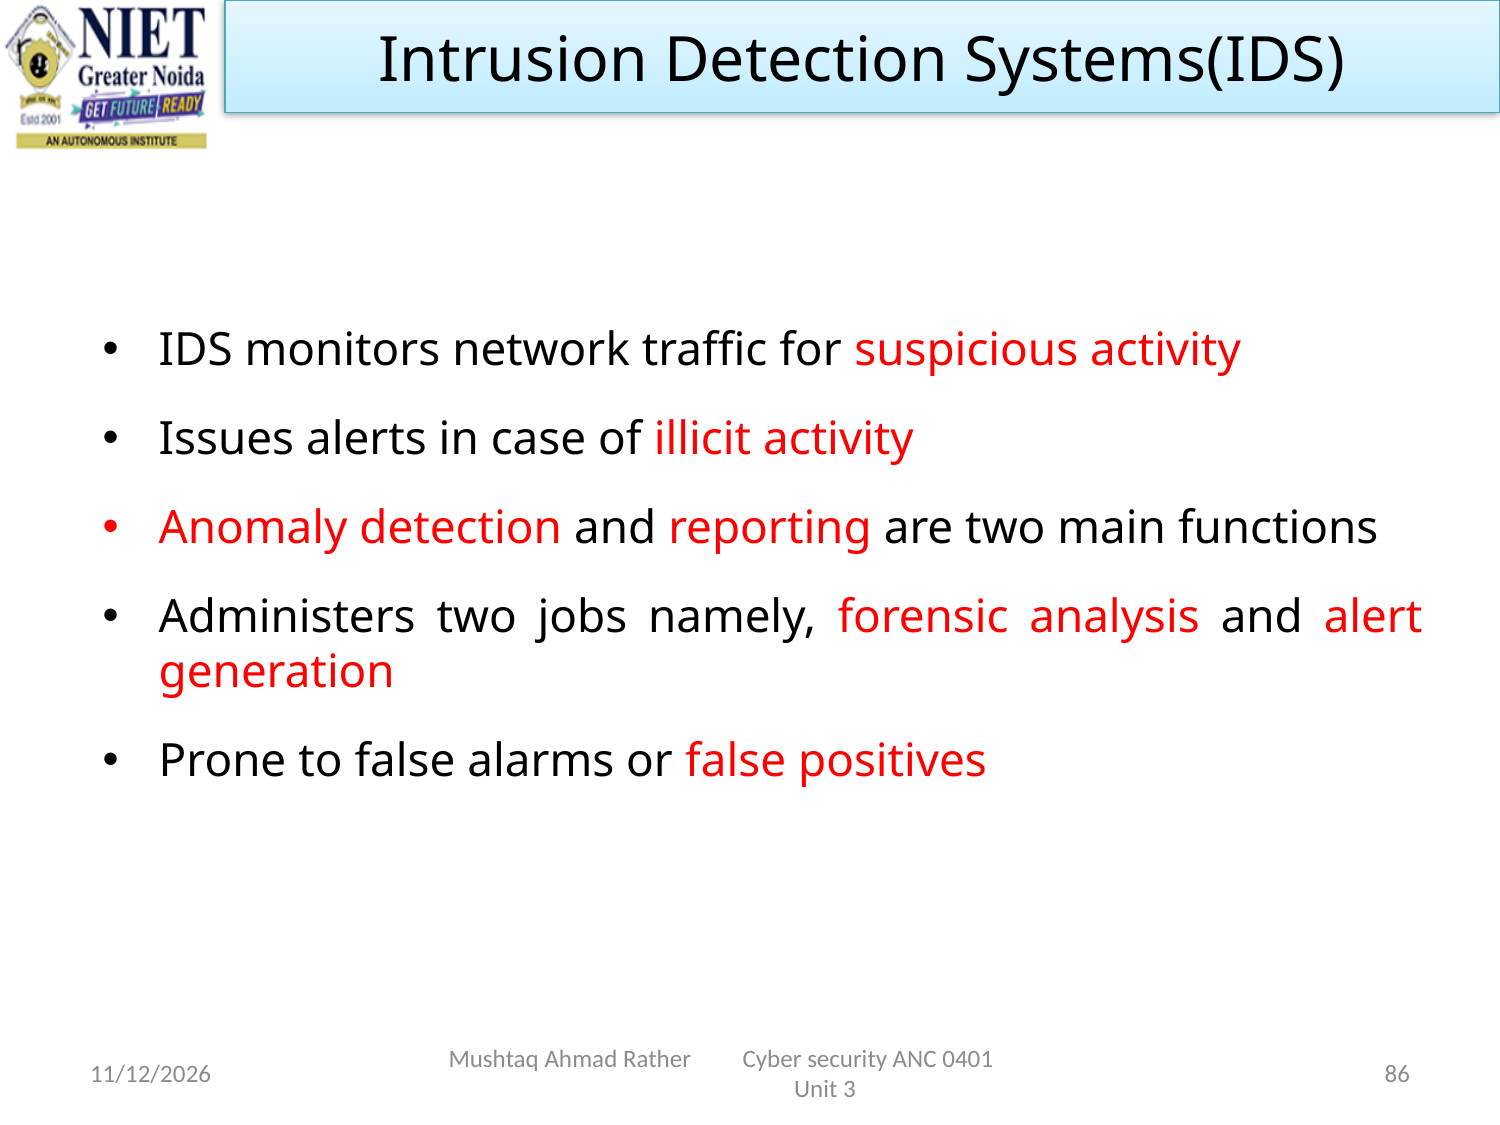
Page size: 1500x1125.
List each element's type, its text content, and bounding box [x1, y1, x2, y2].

list IDS monitors network traffic for suspicious activity Issues alerts in case of illicit activity Anomaly detection and reporting are two main functions Administers two jobs namely, forensic analysis and alert generation Prone to false alarms or false positives [87, 312, 1438, 1055]
slide_number 86 [1074, 1055, 1425, 1103]
text_box Intrusion Detection Systems(IDS) [238, 0, 1500, 113]
picture [0, 0, 238, 154]
footer Mushtaq Ahmad Rather Cyber security ANC 0401 Unit 3 [412, 1055, 1074, 1103]
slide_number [75, 1042, 412, 1103]
